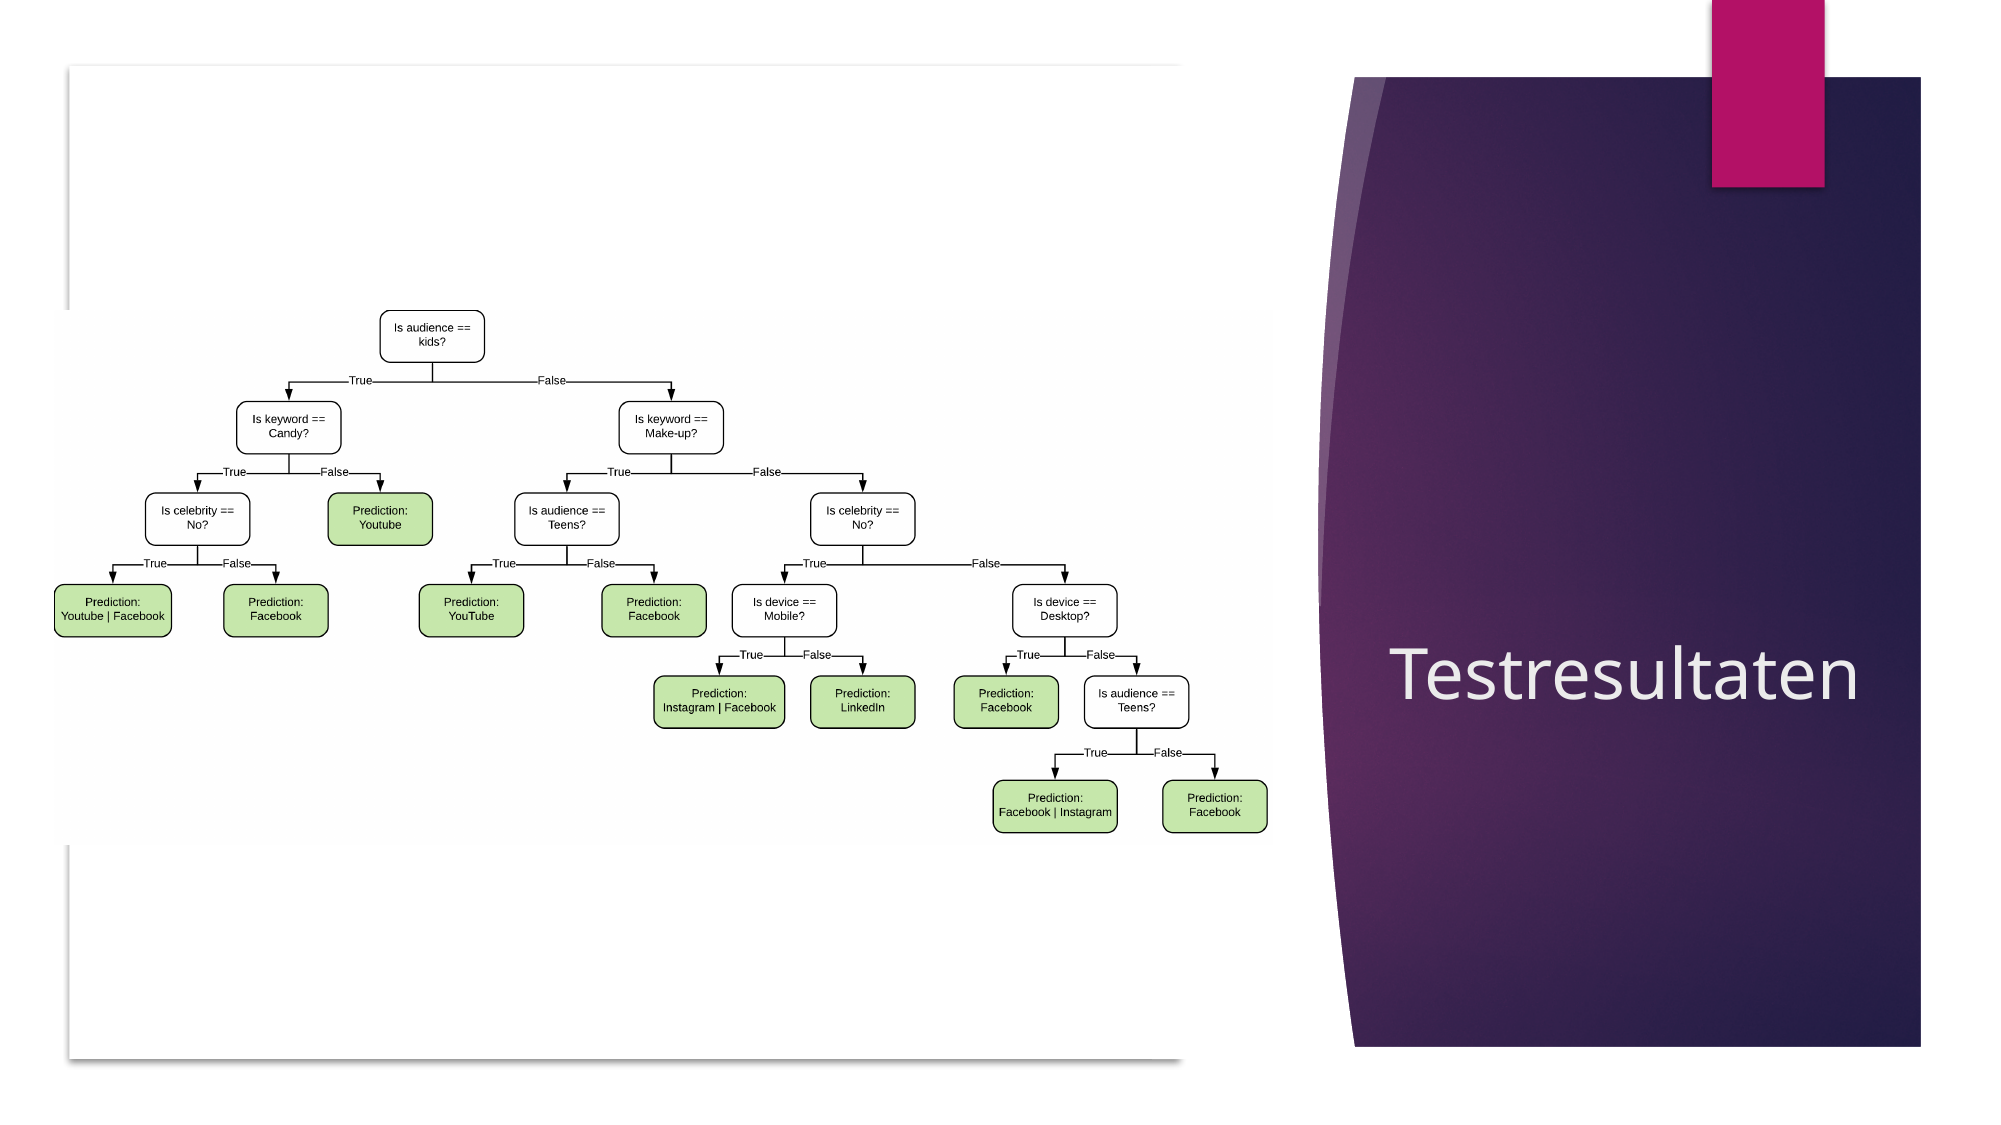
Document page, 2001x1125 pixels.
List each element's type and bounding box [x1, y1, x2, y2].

text_box [0, 0, 2000, 1125]
text_box [69, 64, 1367, 1060]
picture [54, 310, 1273, 845]
